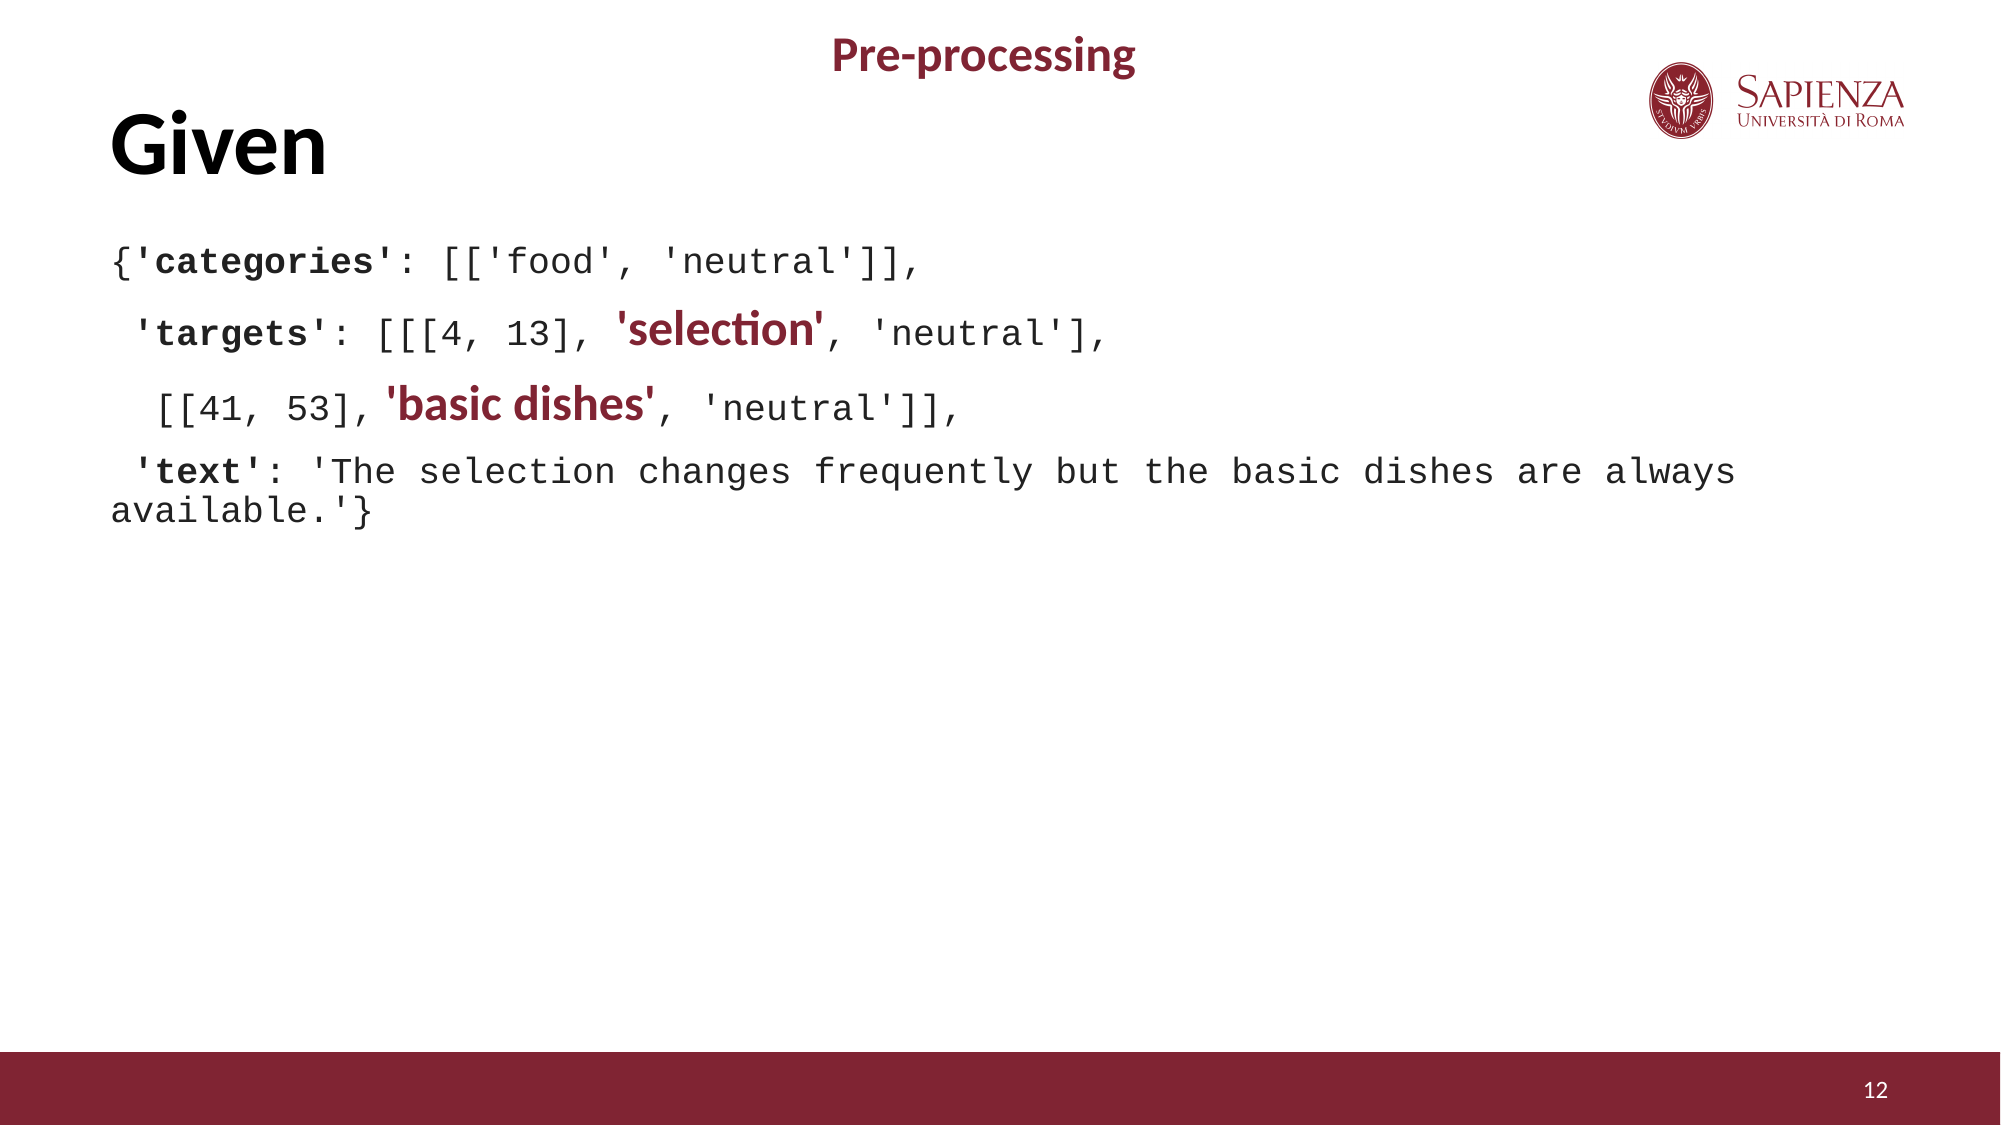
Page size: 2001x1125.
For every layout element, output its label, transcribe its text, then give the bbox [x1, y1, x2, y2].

slide_number ‹#› [1453, 1058, 1904, 1119]
list {'categories': [['food', 'neutral']], 'targets': [[[4, 13], 'selection', 'neutral'], [[41, 53], 'basic dishes', 'neutral']], 'text': 'The selection changes frequently but the basic dishes are always available.'} [95, 234, 1904, 556]
title Given [95, 98, 1904, 211]
text_box Pre-processing [0, 13, 1968, 98]
